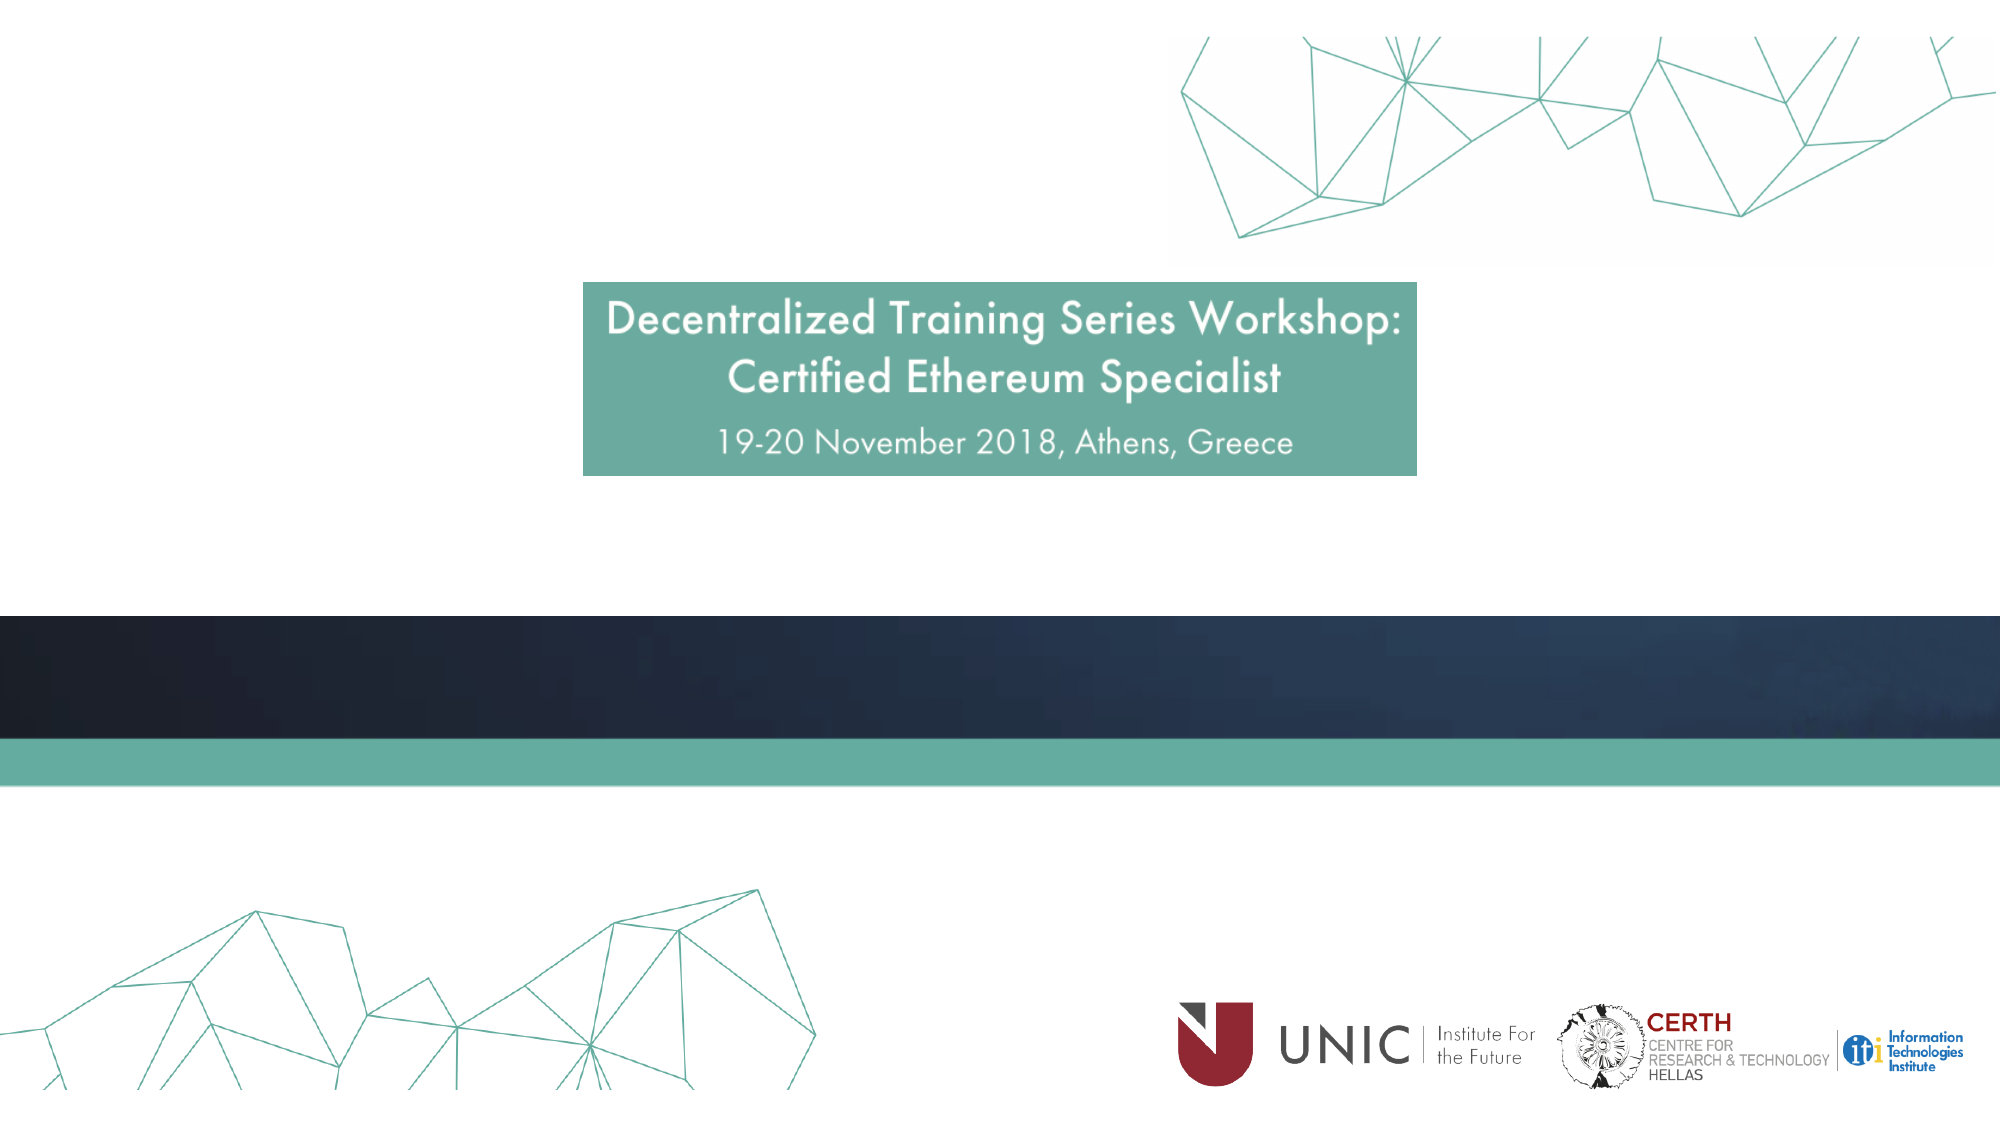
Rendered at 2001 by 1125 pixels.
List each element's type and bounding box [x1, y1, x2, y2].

picture [0, 859, 828, 1090]
picture [1174, 997, 1539, 1090]
picture [0, 616, 2000, 794]
picture [1555, 998, 1972, 1101]
picture [583, 282, 1417, 476]
picture [1169, 37, 1995, 268]
